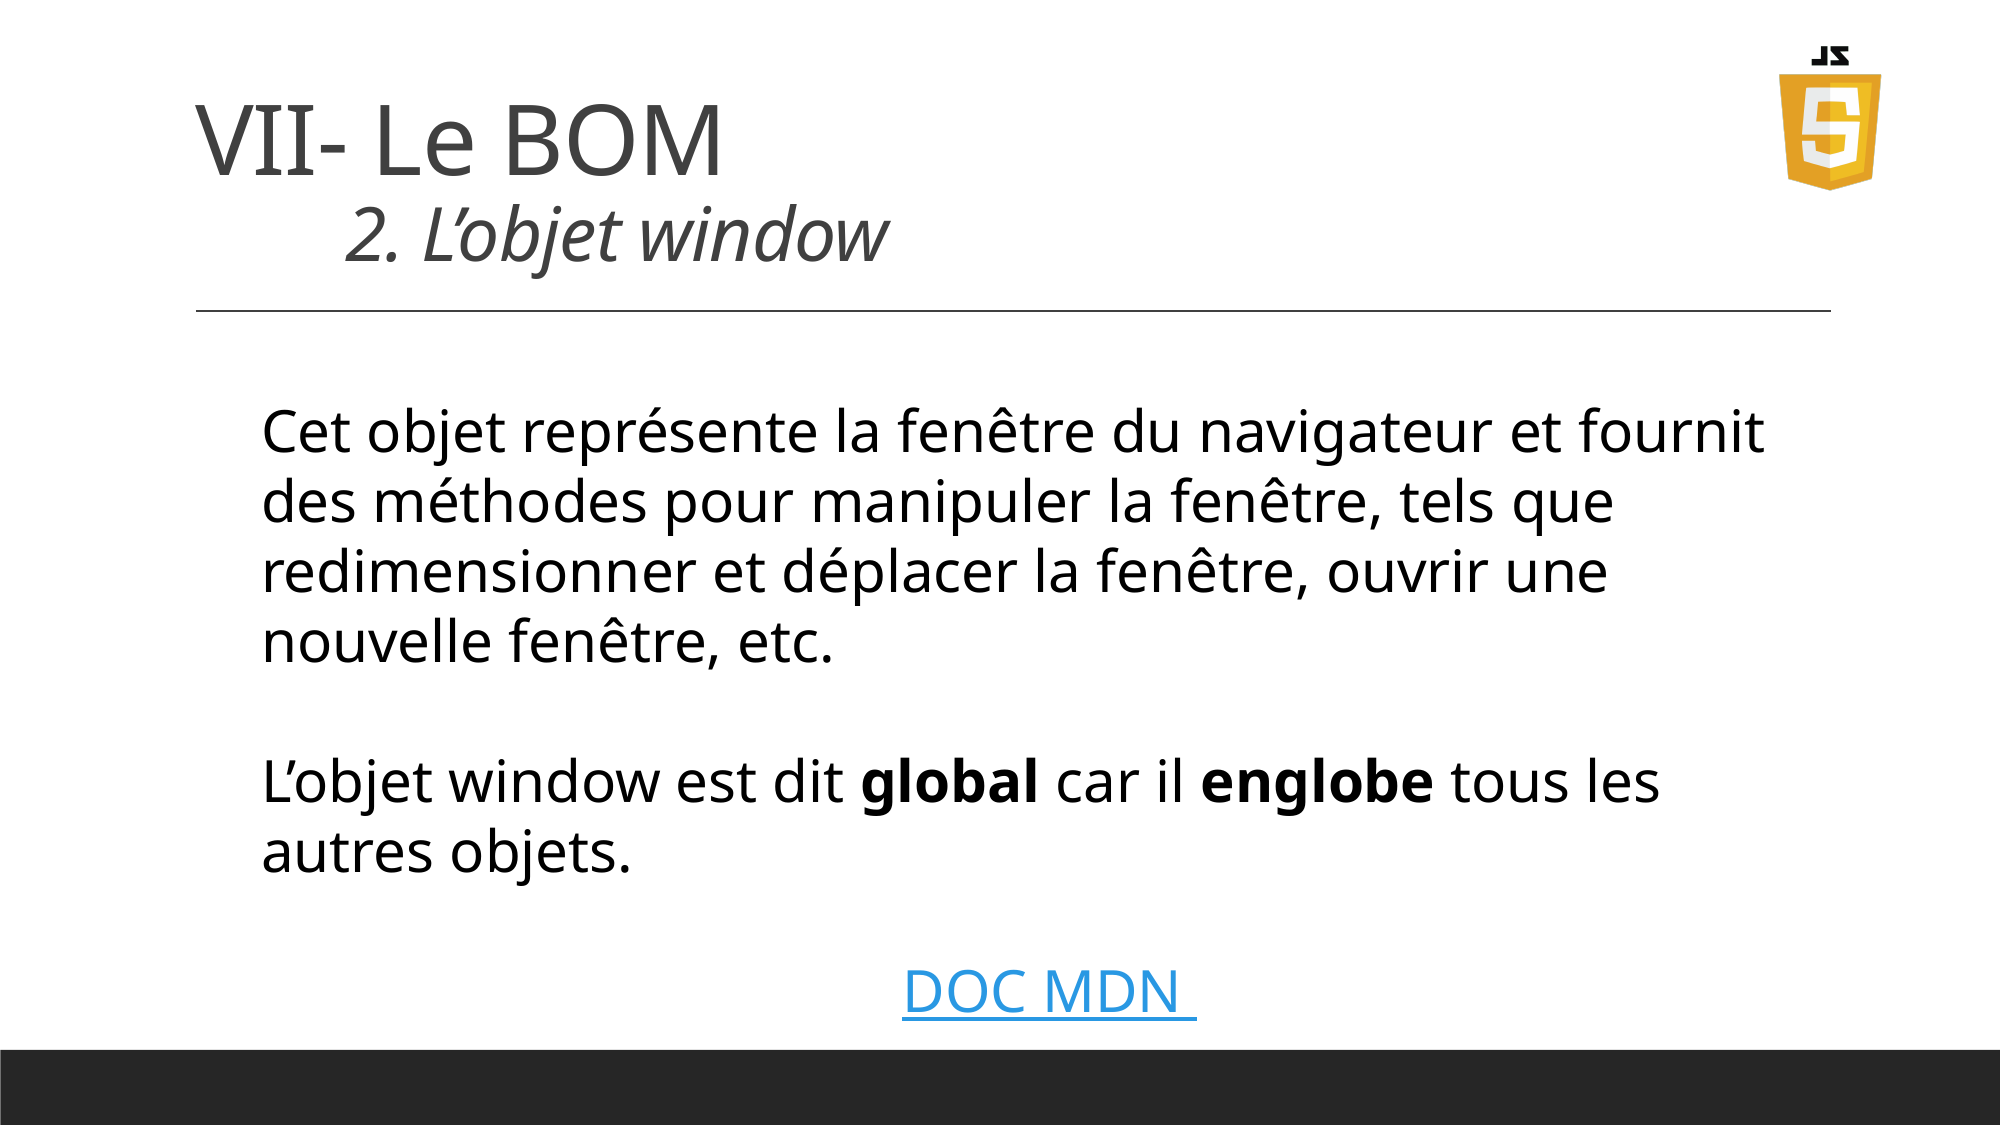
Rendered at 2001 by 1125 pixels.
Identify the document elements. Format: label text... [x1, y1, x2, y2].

title VII- Le BOM 2. L’objet window [180, 47, 1830, 285]
text_box Cet objet représente la fenêtre du navigateur et fournit des méthodes pour manipuler la fenêtre, tels que redimensionner et déplacer la fenêtre, ouvrir une nouvelle fenêtre, etc. L’objet window est dit global car il englobe tous les autres objets. DOC MDN [246, 386, 1854, 1041]
picture [1702, 46, 1958, 192]
